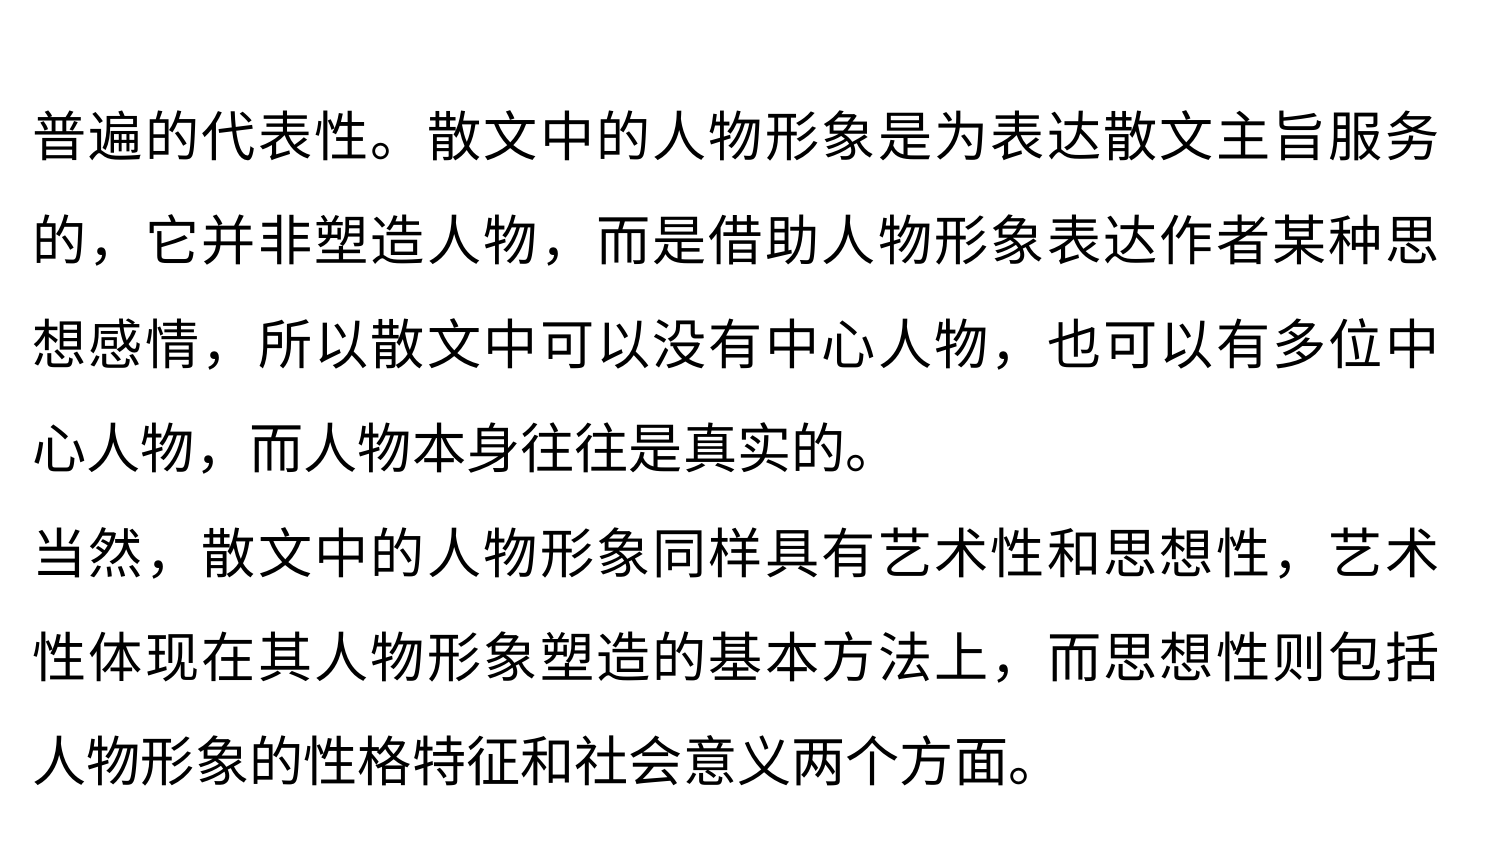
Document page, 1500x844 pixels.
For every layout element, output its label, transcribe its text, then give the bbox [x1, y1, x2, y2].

text_box 普遍的代表性。散文中的人物形象是为表达散文主旨服务的，它并非塑造人物，而是借助人物形象表达作者某种思想感情，所以散文中可以没有中心人物，也可以有多位中心人物，而人物本身往往是真实的。 当然，散文中的人物形象同样具有艺术性和思想性，艺术性体现在其人物形象塑造的基本方法上，而思想性则包括人物形象的性格特征和社会意义两个方面。 [17, 55, 1457, 800]
